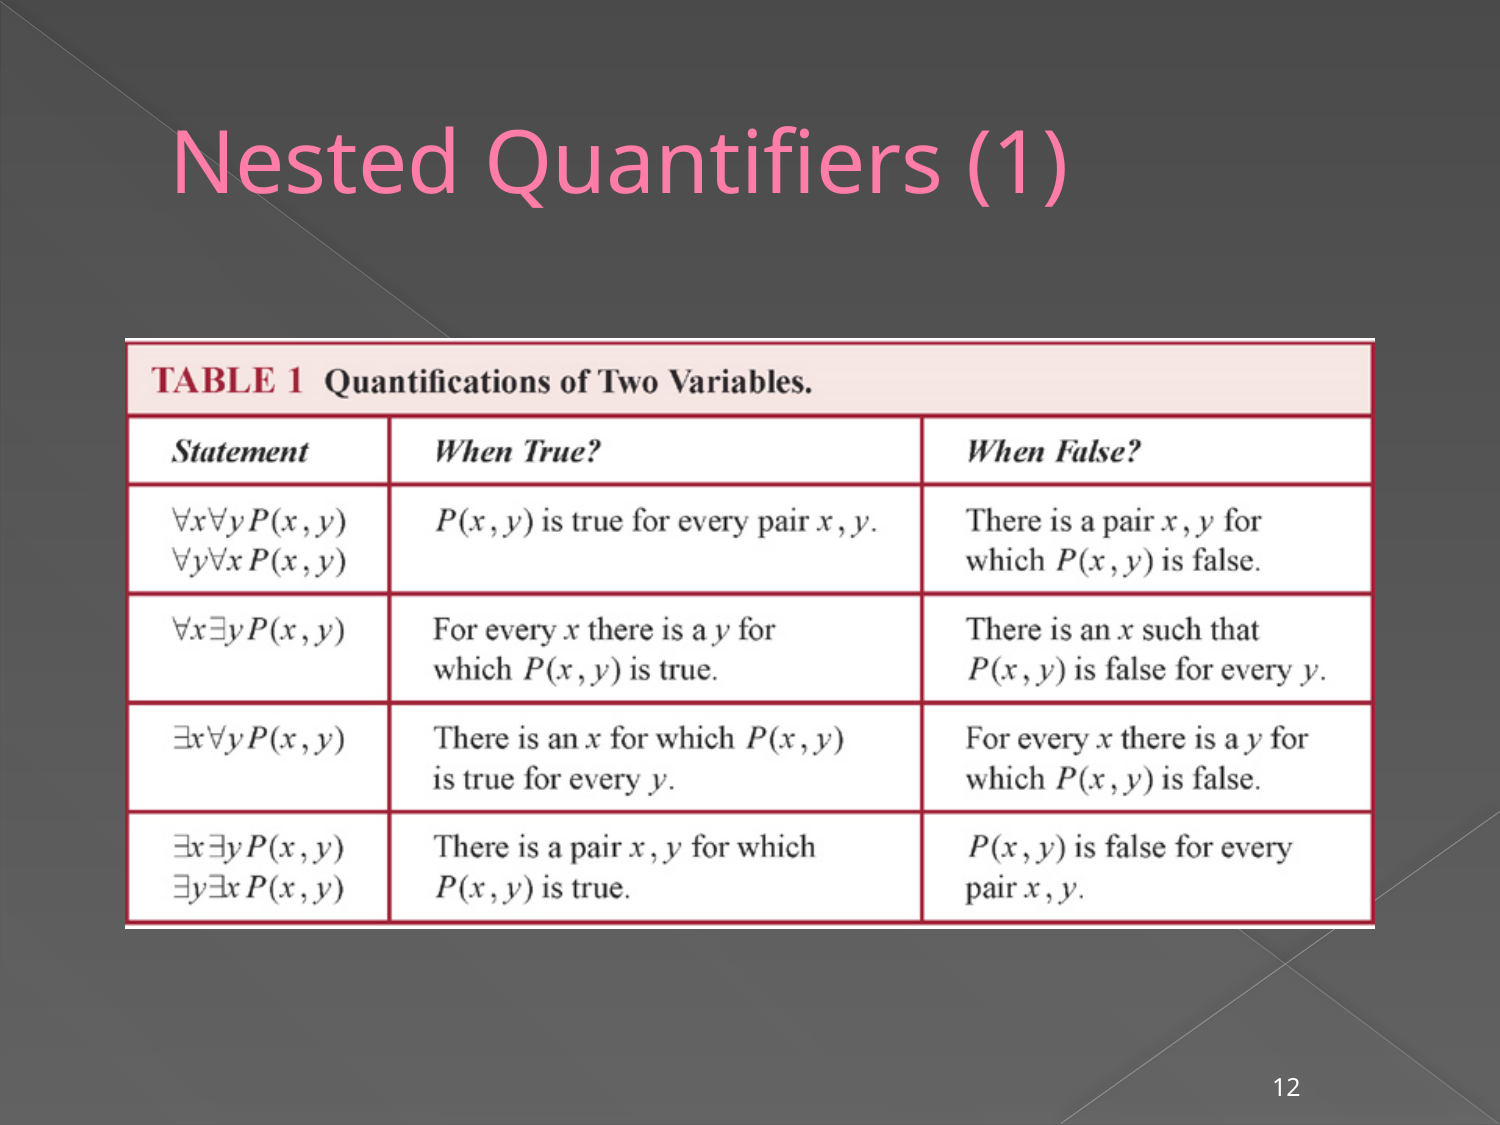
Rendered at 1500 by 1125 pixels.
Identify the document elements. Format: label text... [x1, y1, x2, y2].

picture [124, 337, 1376, 929]
title Nested Quantifiers (1) [75, 43, 1425, 274]
slide_number 12 [1245, 1063, 1328, 1113]
